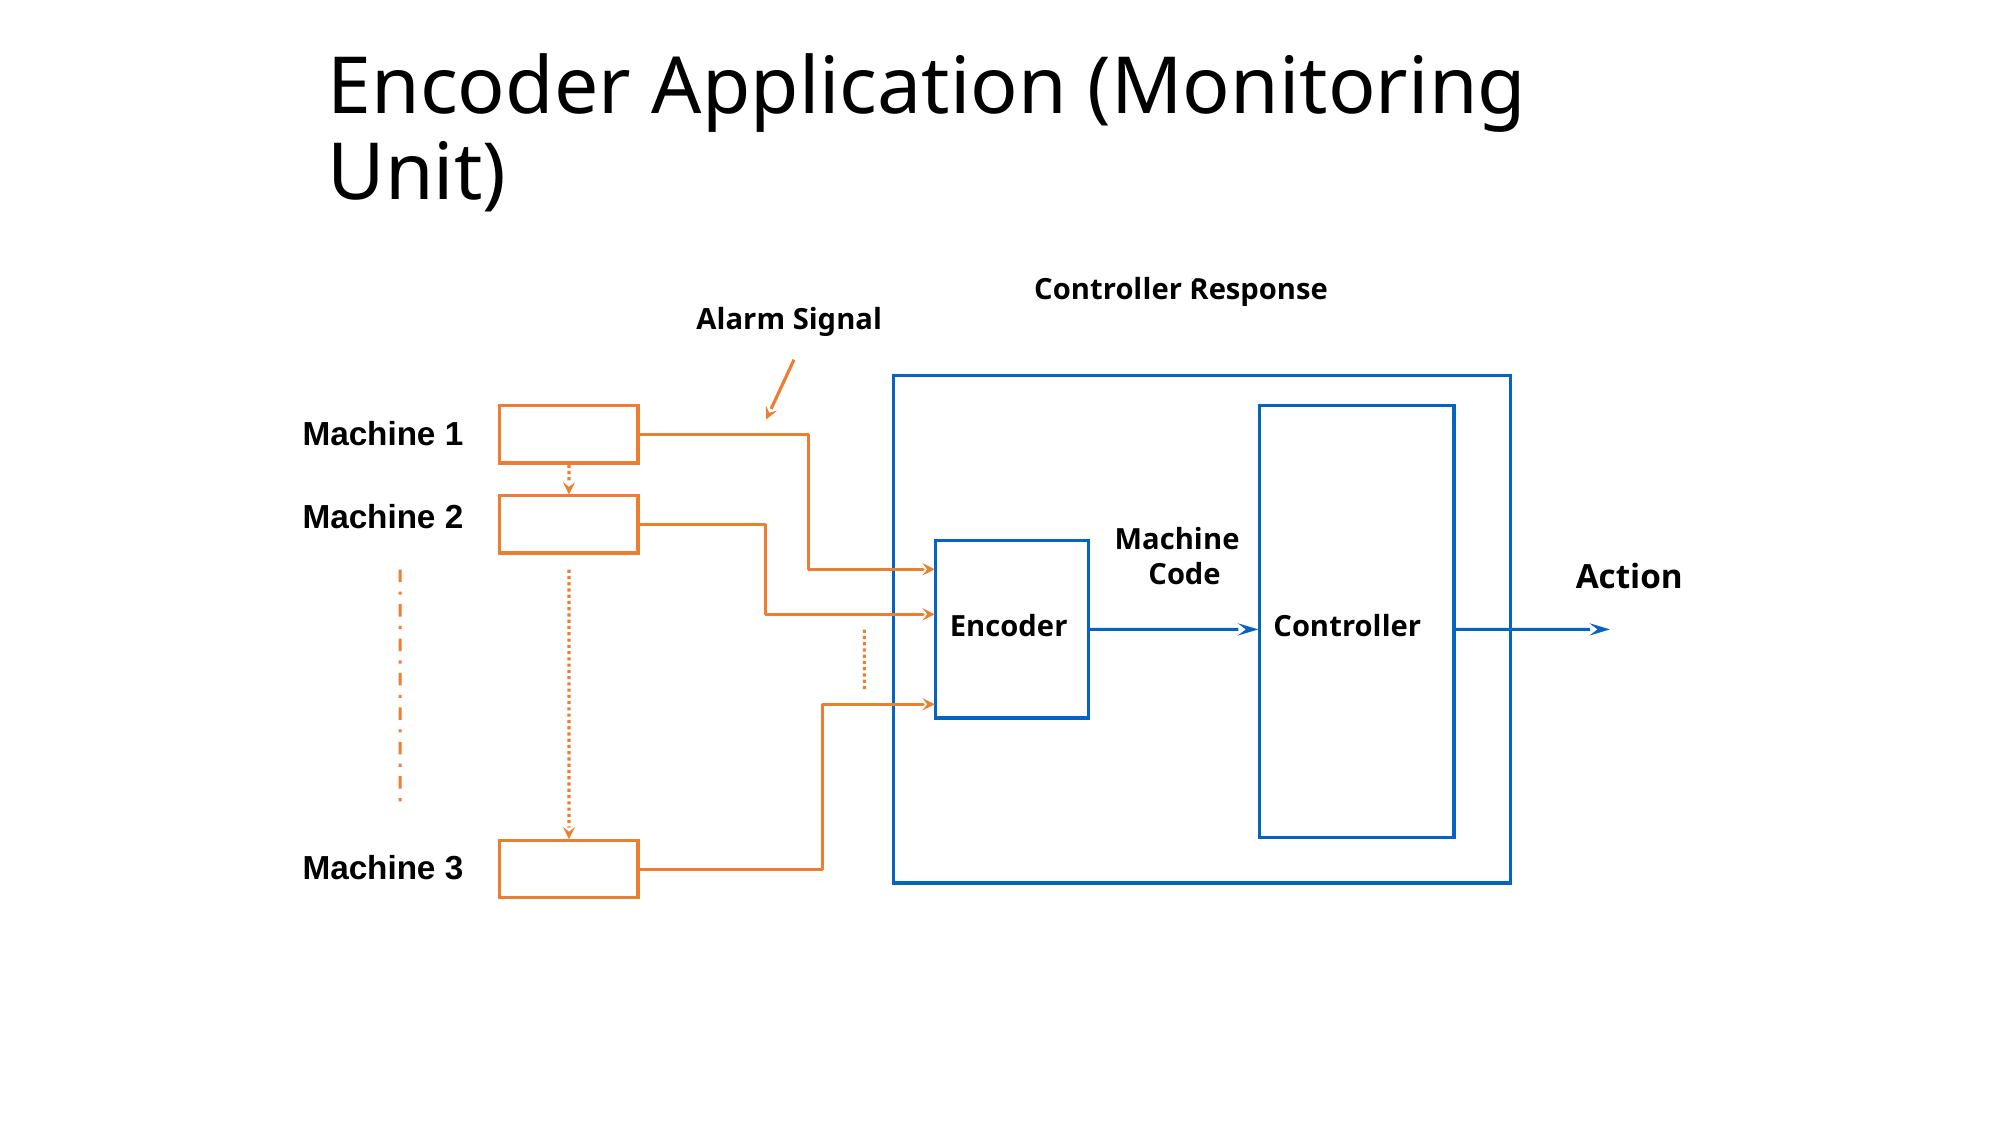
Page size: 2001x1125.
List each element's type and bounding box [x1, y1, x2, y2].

text_box [287, 224, 1716, 906]
title [312, 37, 1700, 224]
